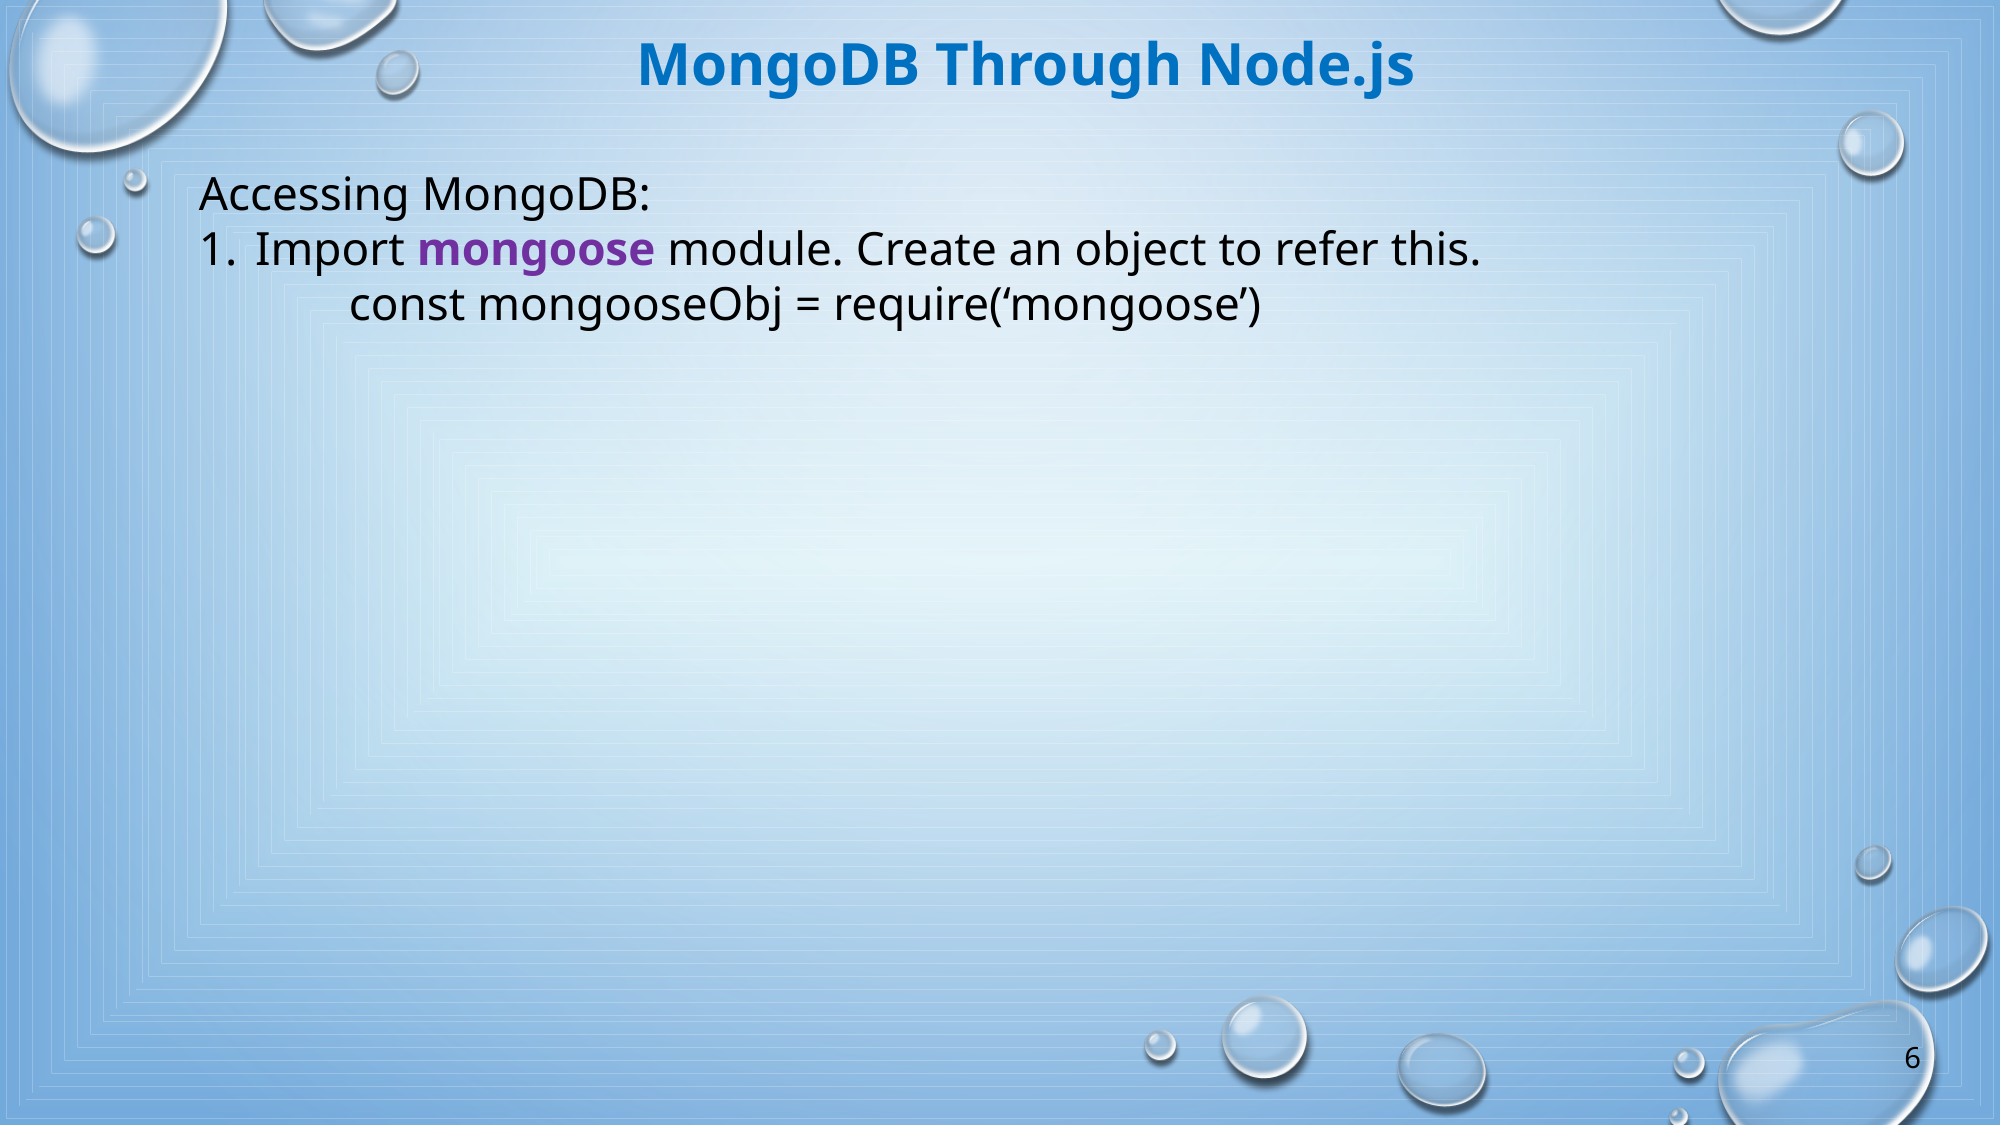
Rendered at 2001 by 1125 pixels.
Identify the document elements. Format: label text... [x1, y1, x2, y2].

text_box Accessing MongoDB: Import mongoose module. Create an object to refer this. const mongooseObj = require(‘mongoose’) [184, 157, 1798, 338]
text_box MongoDB Through Node.js [253, 19, 1798, 105]
slide_number 6 [1810, 1029, 1937, 1090]
picture [0, 0, 2000, 1125]
